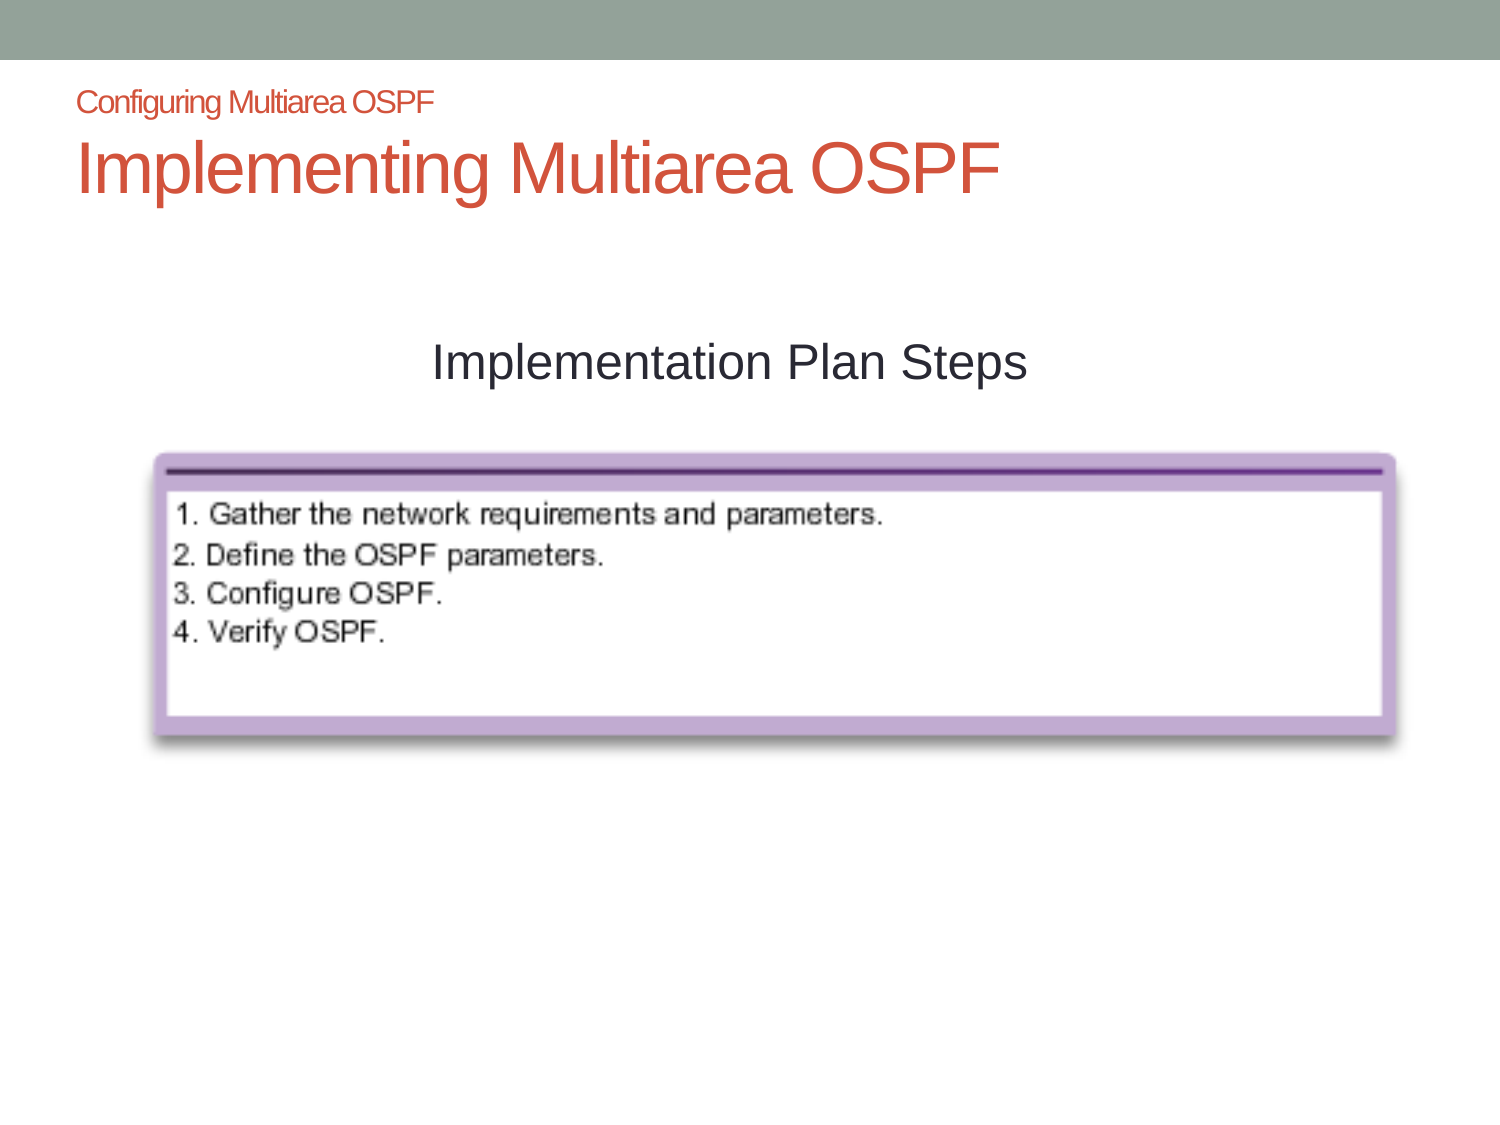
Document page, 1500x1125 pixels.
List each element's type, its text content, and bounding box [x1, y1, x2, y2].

title Configuring Multiarea OSPF Implementing Multiarea OSPF [60, 73, 1448, 217]
picture [80, 328, 1468, 832]
